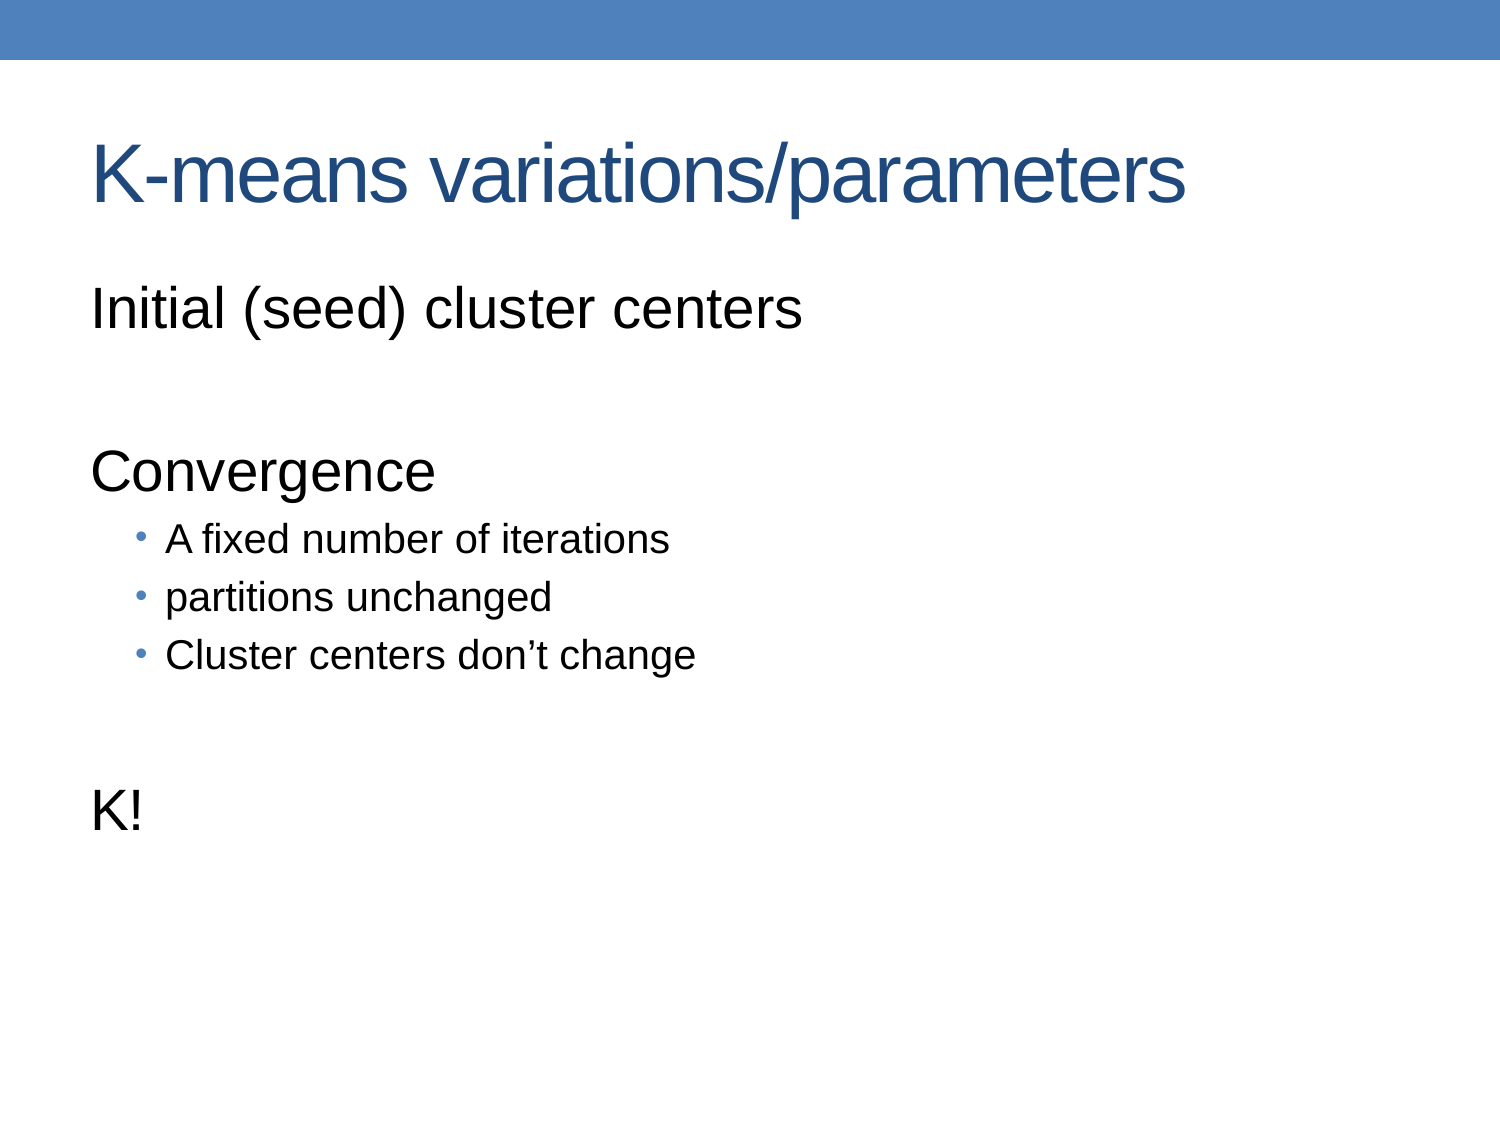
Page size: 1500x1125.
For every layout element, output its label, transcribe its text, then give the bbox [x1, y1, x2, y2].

list Initial (seed) cluster centers Convergence A fixed number of iterations partitions unchanged Cluster centers don’t change K! [75, 262, 1425, 1063]
title K-means variations/parameters [75, 87, 1425, 250]
